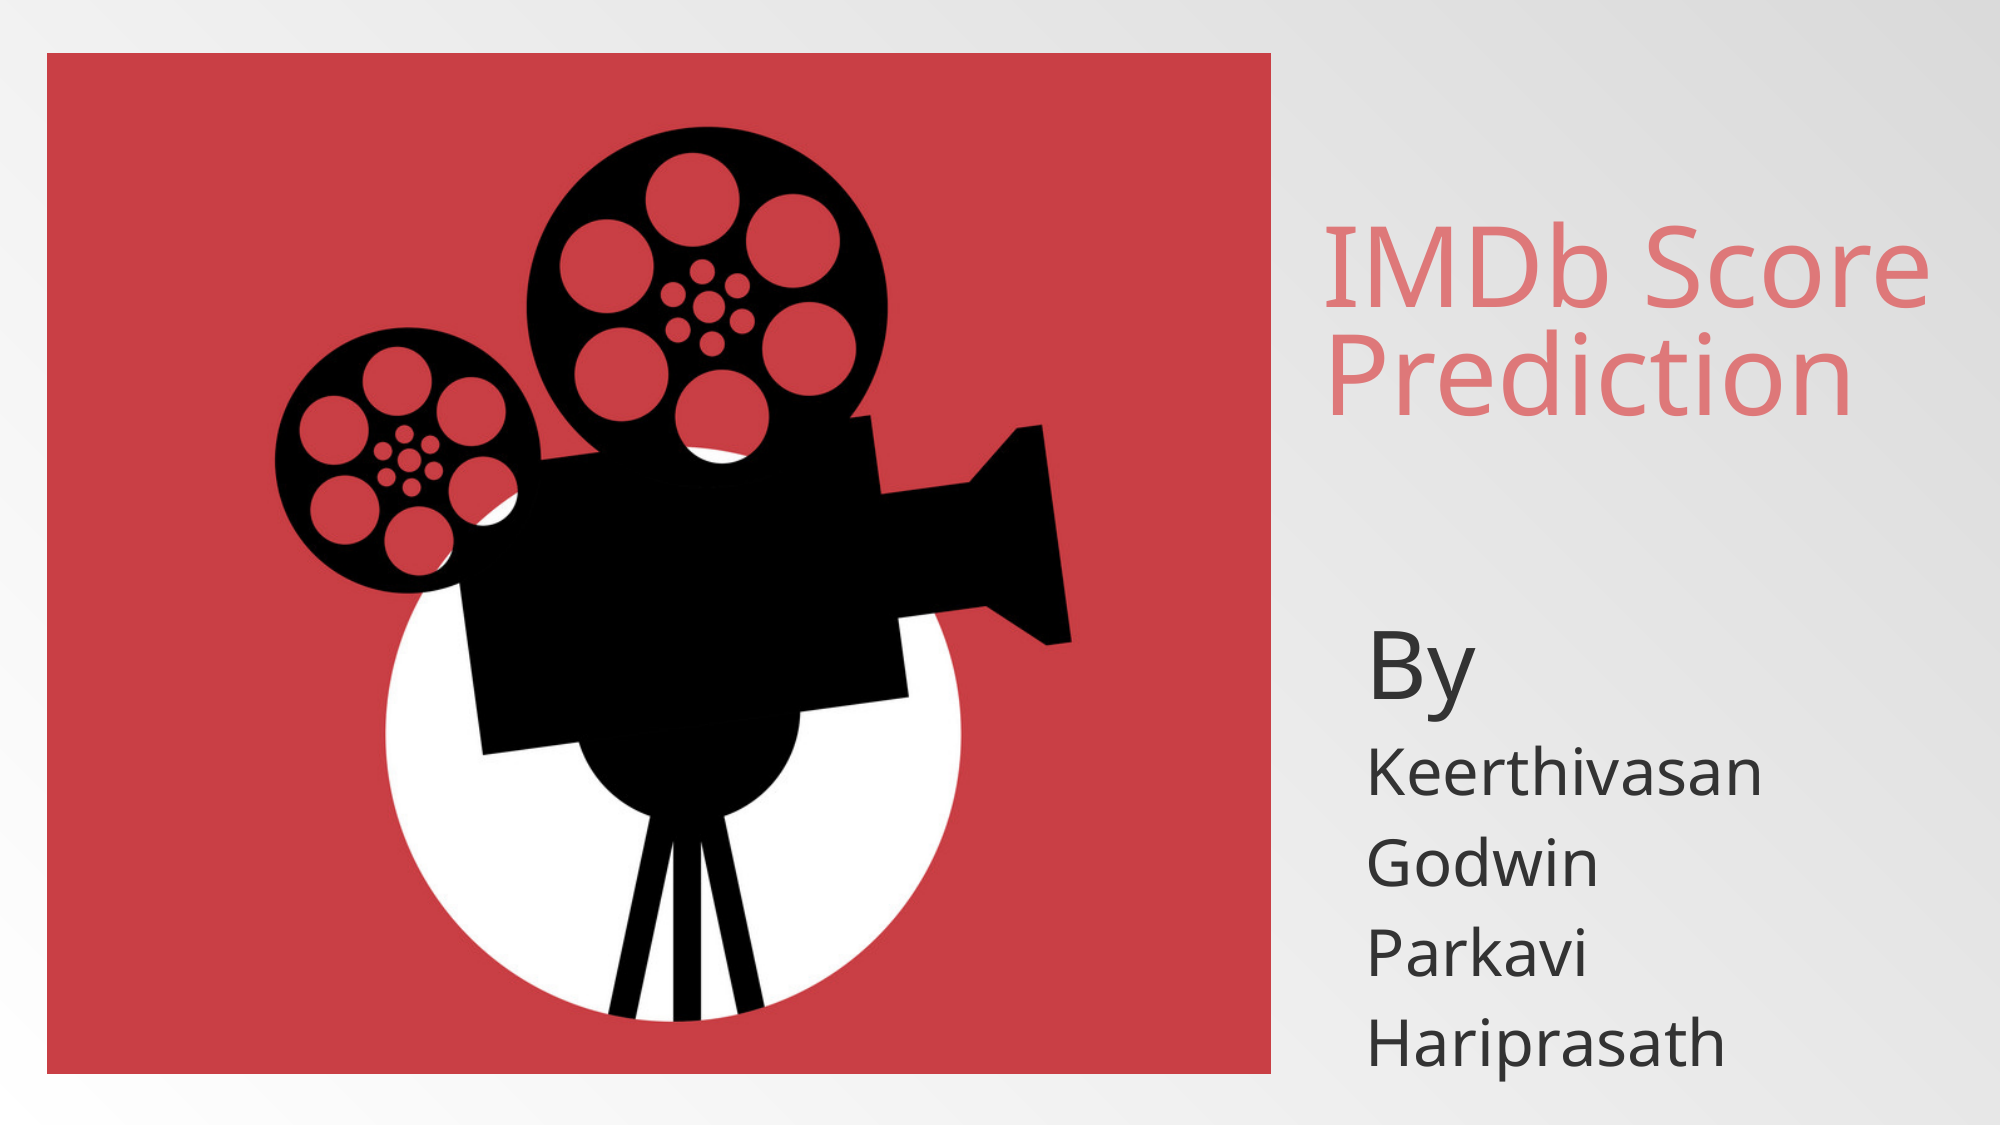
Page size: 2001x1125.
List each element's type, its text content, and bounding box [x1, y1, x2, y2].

title IMDb Score Prediction [1307, 101, 2000, 445]
picture [19, 51, 1271, 1074]
subtitle By Keerthivasan Godwin Parkavi Hariprasath [1350, 609, 2000, 1090]
